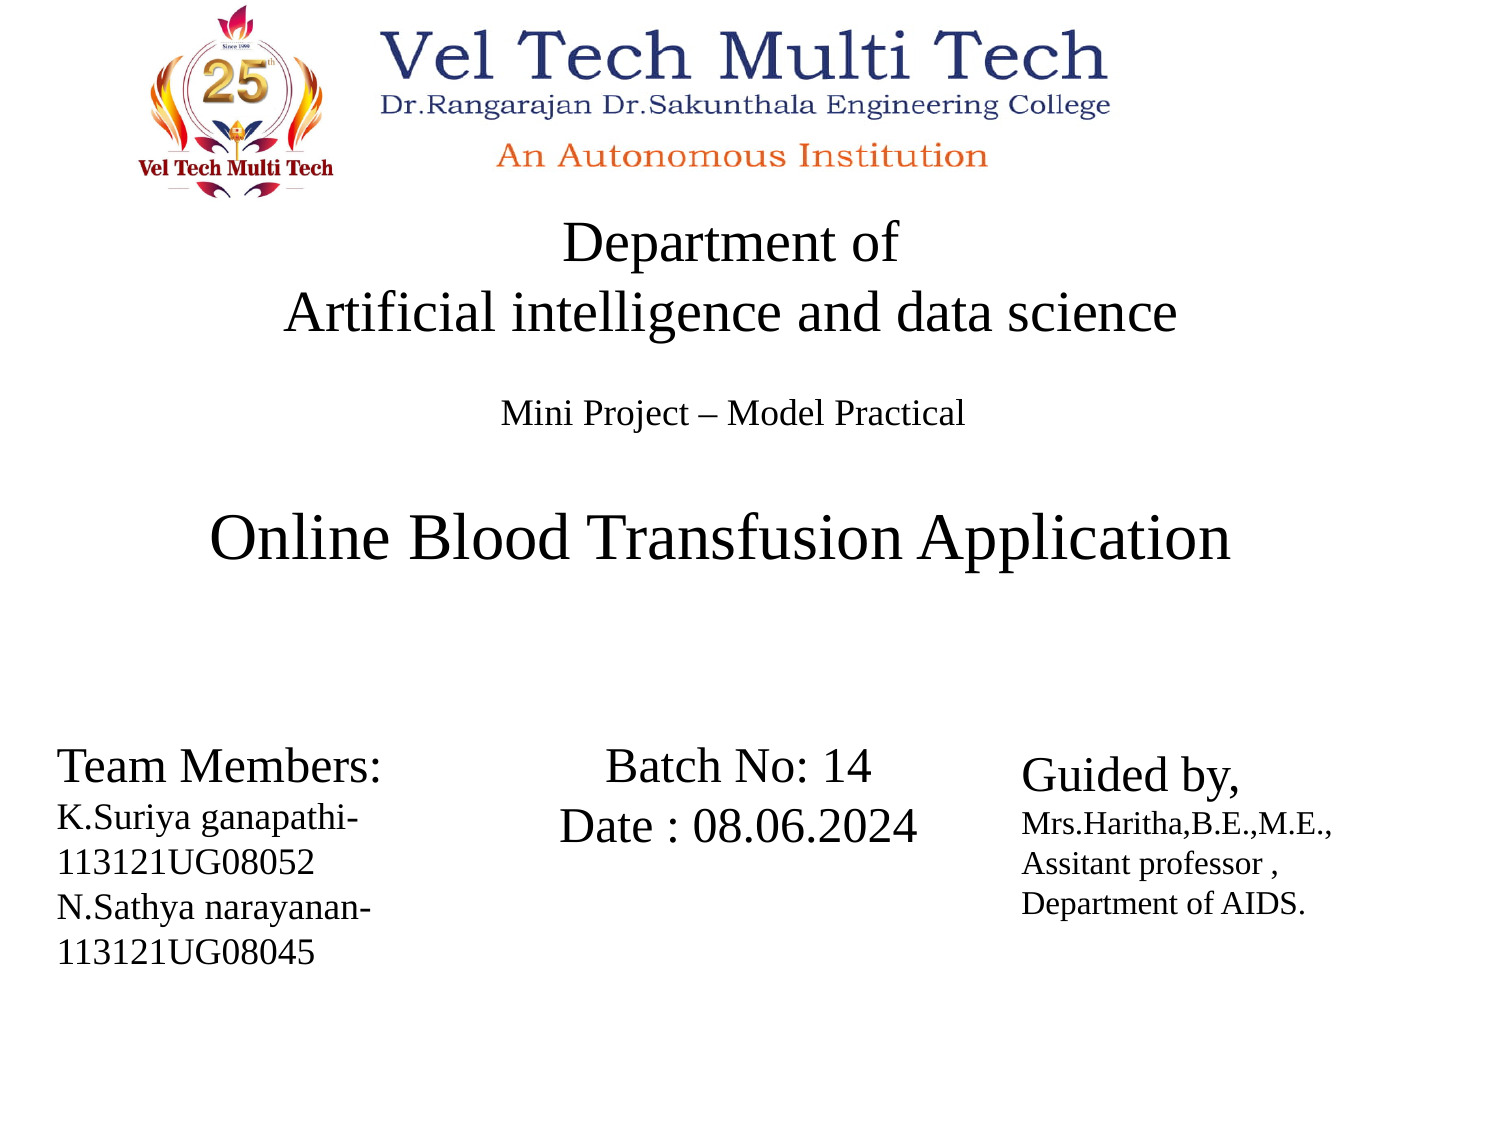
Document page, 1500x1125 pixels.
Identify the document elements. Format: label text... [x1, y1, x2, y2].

text_box Mini Project – Model Practical [470, 380, 1007, 441]
text_box Team Members: K.Suriya ganapathi-113121UG08052 N.Sathya narayanan- 113121UG08045 [41, 724, 491, 980]
text_box Batch No: 14 Date : 08.06.2024 [517, 725, 959, 861]
picture [370, 25, 1122, 182]
text_box Online Blood Transfusion Application [125, 494, 1352, 582]
text_box Department of Artificial intelligence and data science [207, 195, 1270, 351]
text_box Guided by, Mrs.Haritha,B.E.,M.E., Assitant professor , Department of AIDS. [1006, 733, 1483, 929]
picture [123, 0, 349, 226]
